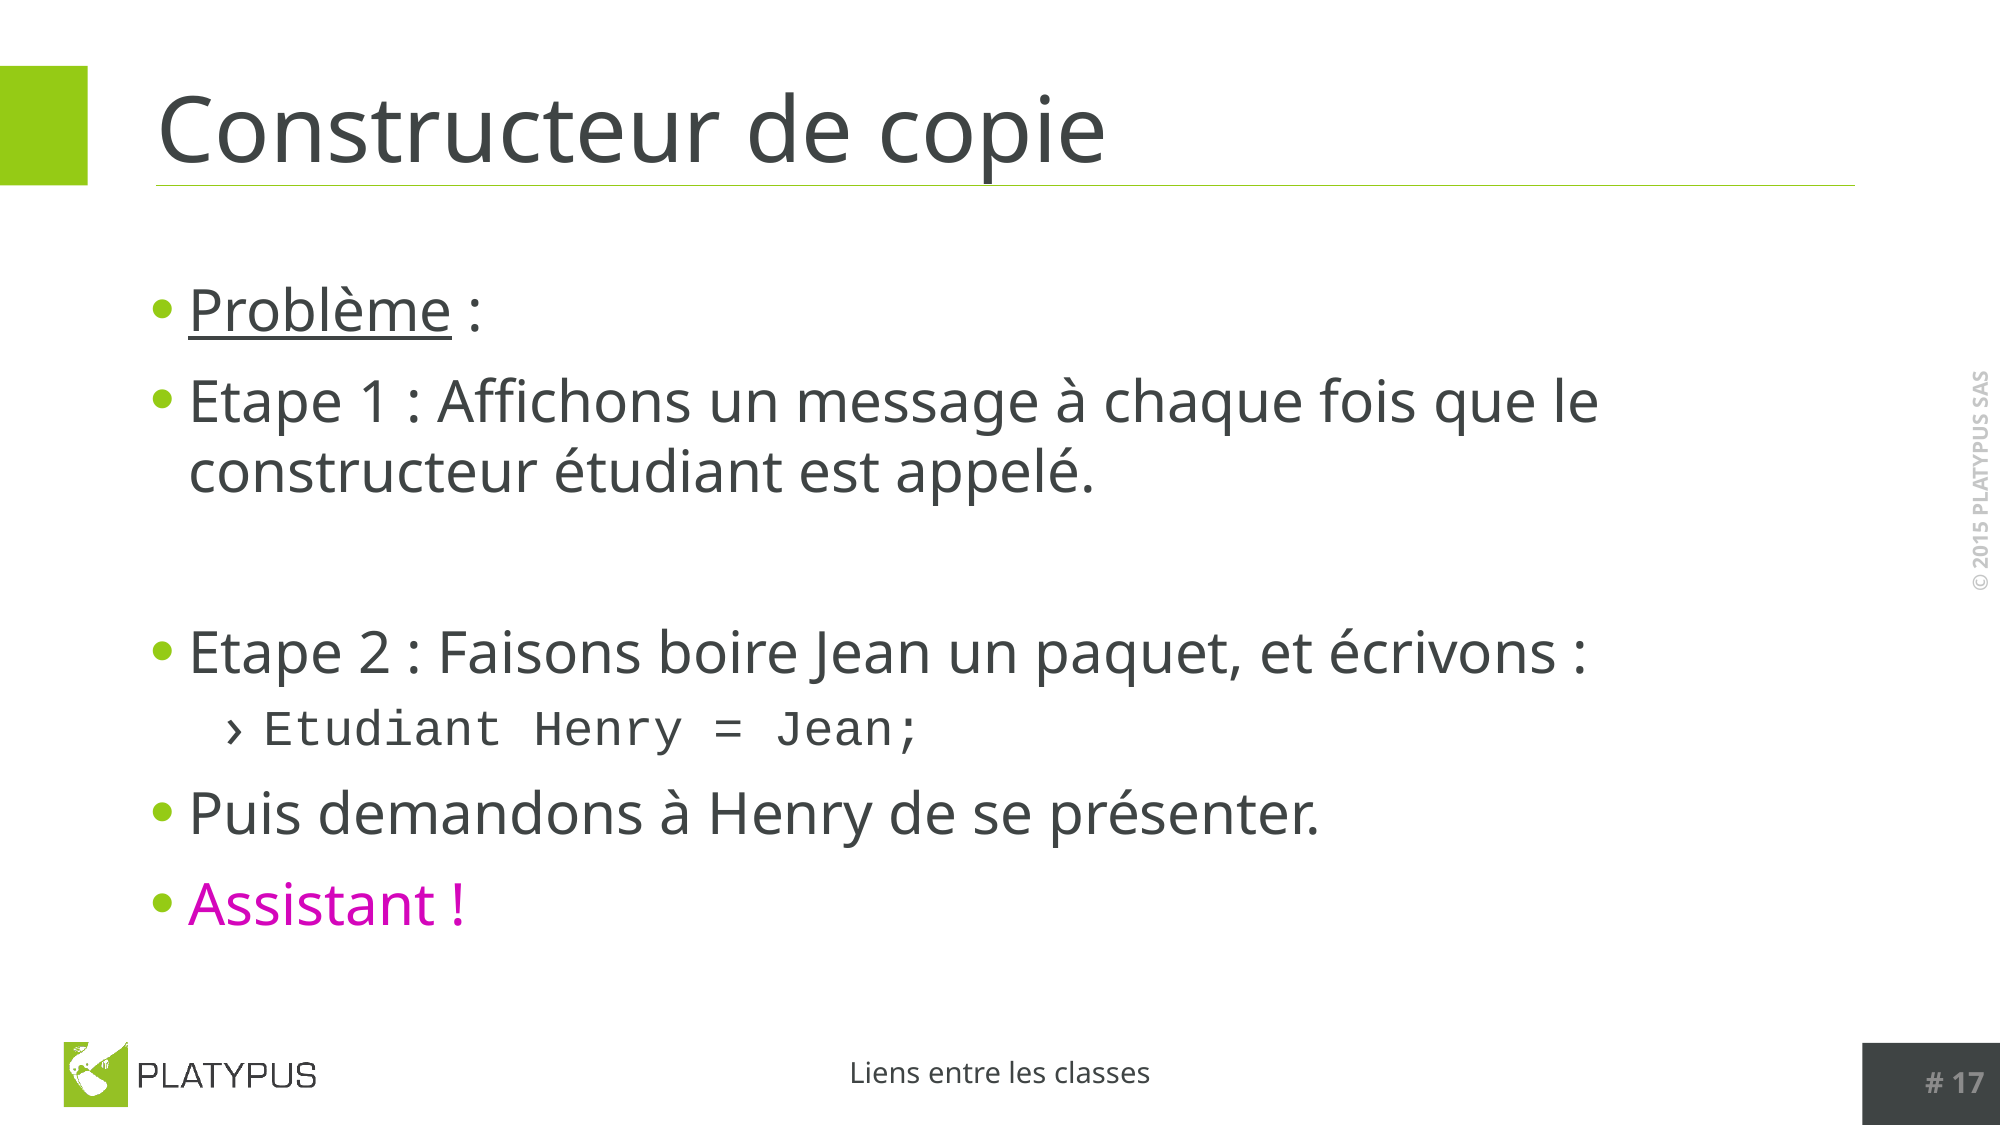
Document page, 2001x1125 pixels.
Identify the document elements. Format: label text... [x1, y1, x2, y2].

picture [59, 1035, 322, 1110]
list Liens entre les classes [639, 1051, 1361, 1088]
list Problème : Etape 1 : Affichons un message à chaque fois que le constructeur étudiant est appelé. Etape 2 : Faisons boire Jean un paquet, et écrivons : Etudiant Henry = Jean; Puis demandons à Henry de se présenter. Assistant ! [135, 265, 1861, 980]
slide_number # 17 [1862, 1042, 2000, 1125]
title Constructeur de copie [141, 23, 1867, 242]
